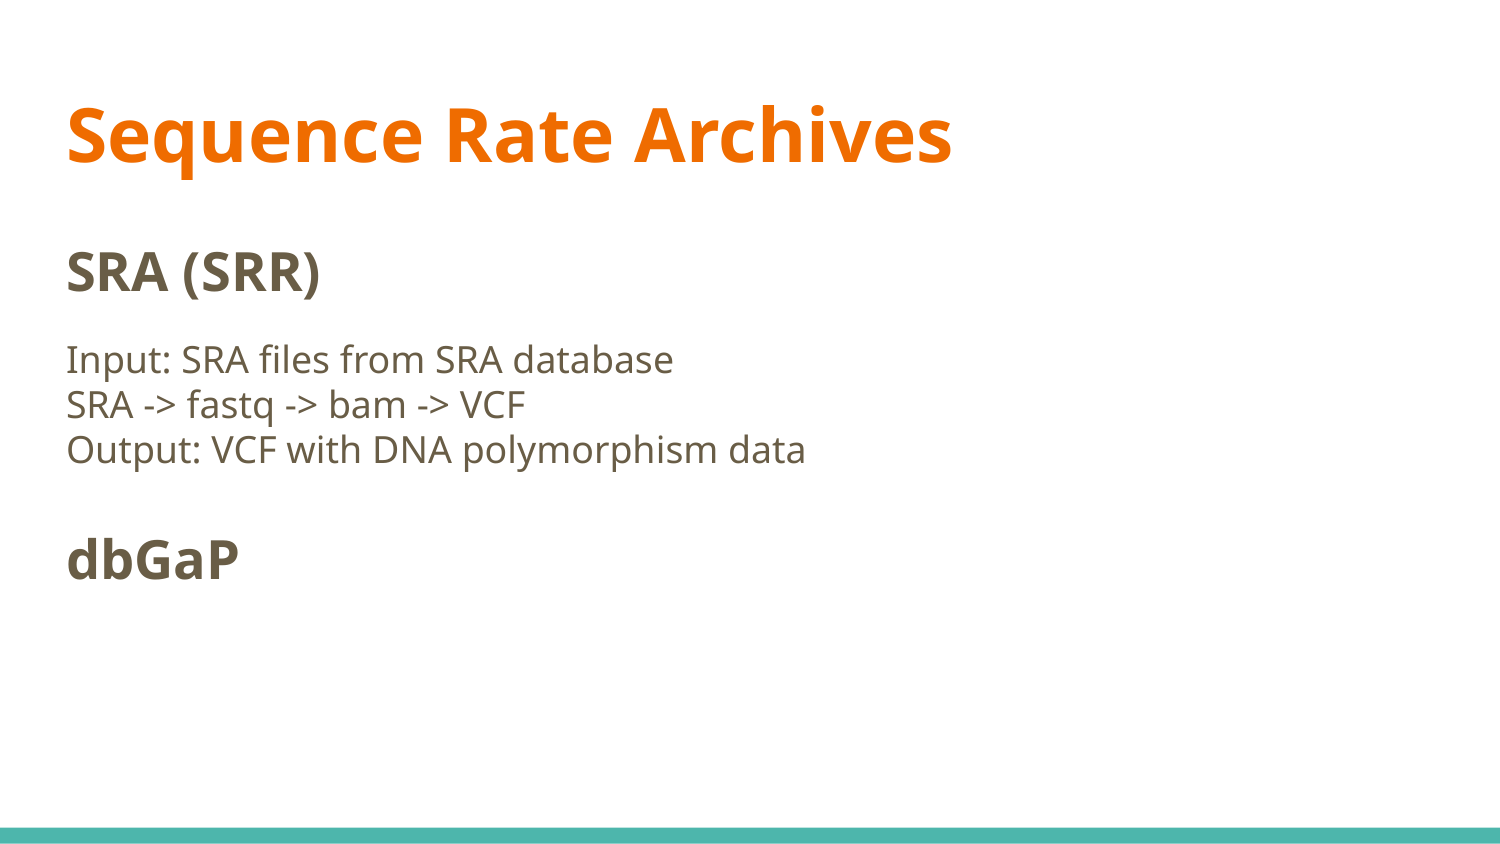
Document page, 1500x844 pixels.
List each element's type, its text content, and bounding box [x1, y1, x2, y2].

list SRA (SRR) Input: SRA files from SRA database SRA -> fastq -> bam -> VCF Output: VCF with DNA polymorphism data dbGaP [51, 213, 1449, 791]
title Sequence Rate Archives [51, 72, 1449, 189]
